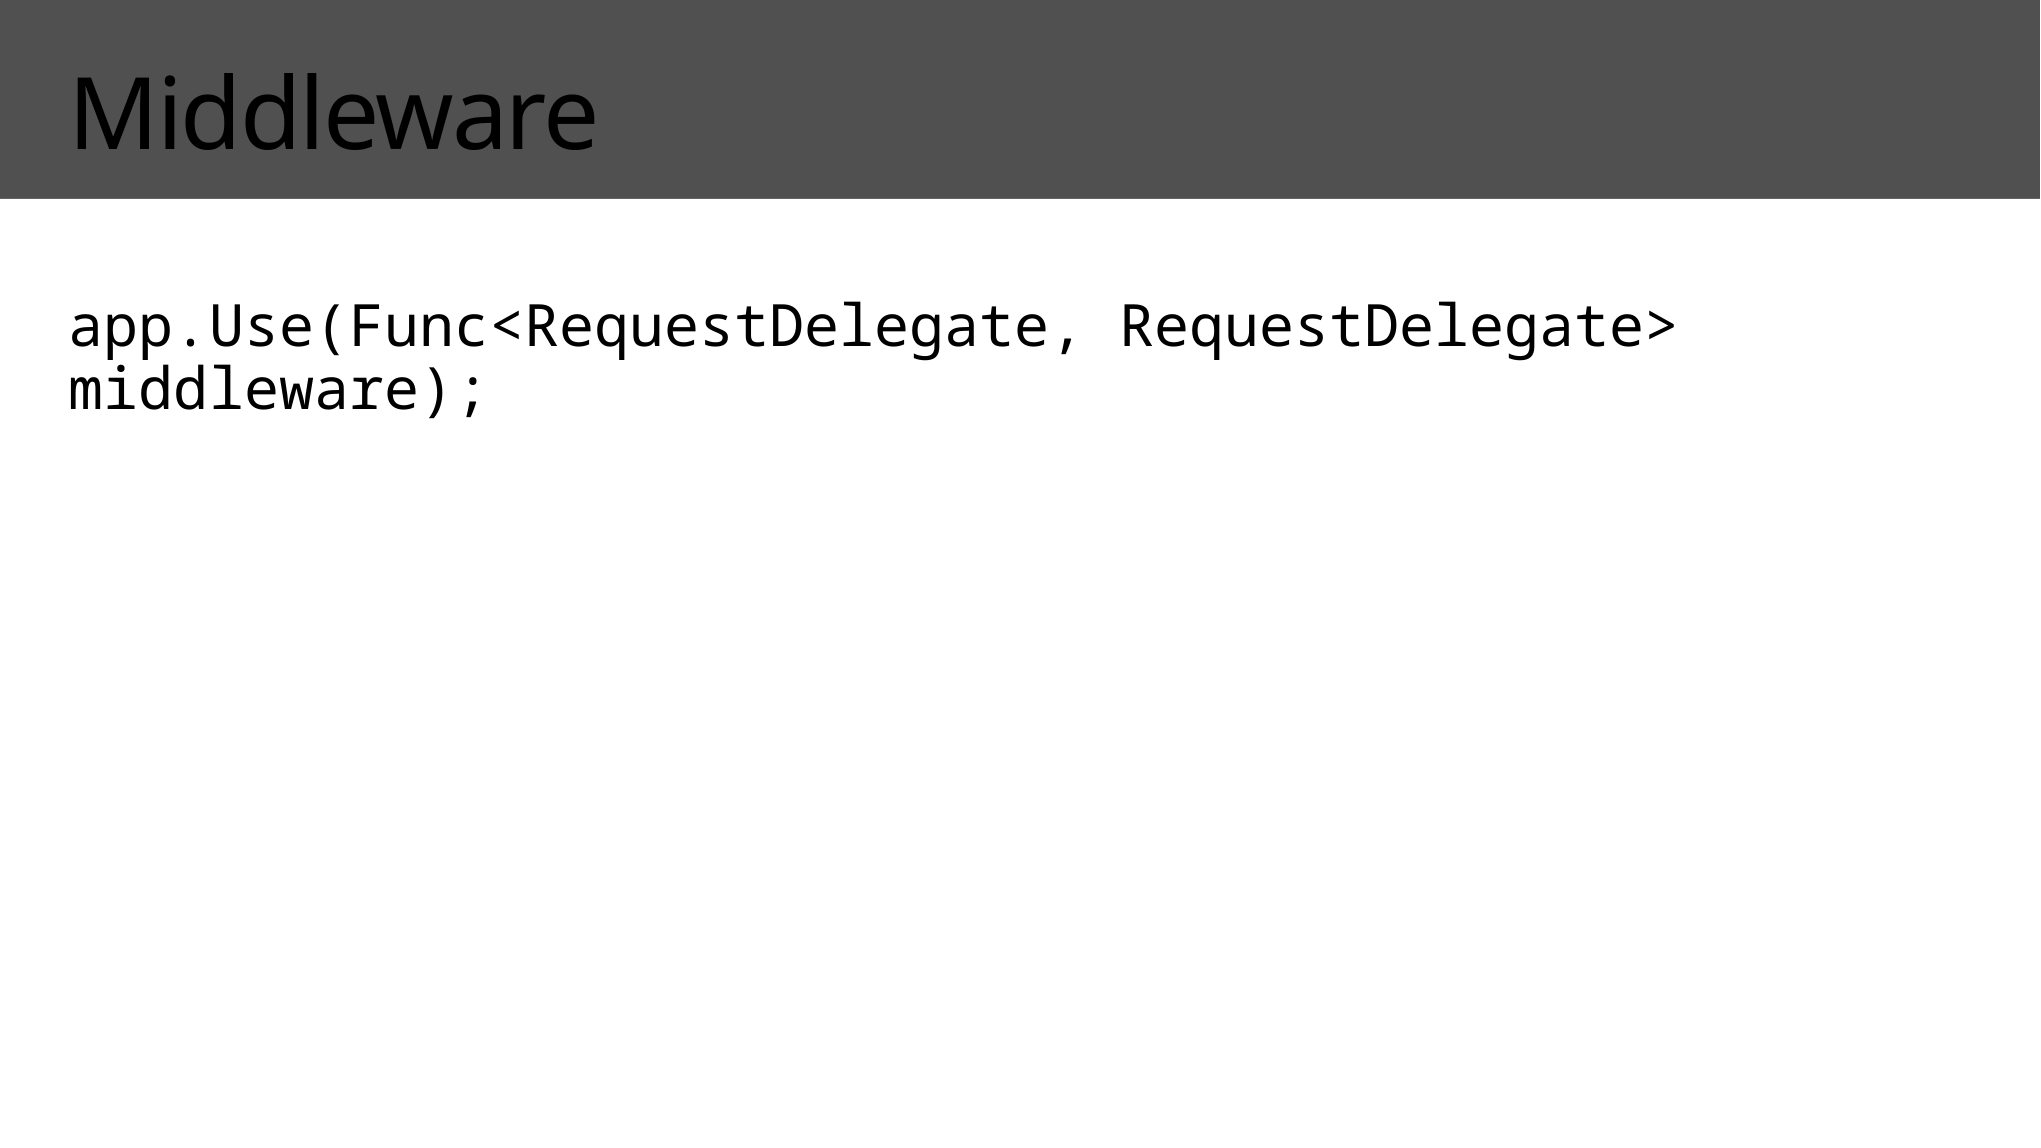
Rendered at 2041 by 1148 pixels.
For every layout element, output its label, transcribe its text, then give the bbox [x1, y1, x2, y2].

list app.Use(Func<RequestDelegate, RequestDelegate> middleware); [45, 199, 1996, 463]
title Middleware [45, 48, 1996, 199]
